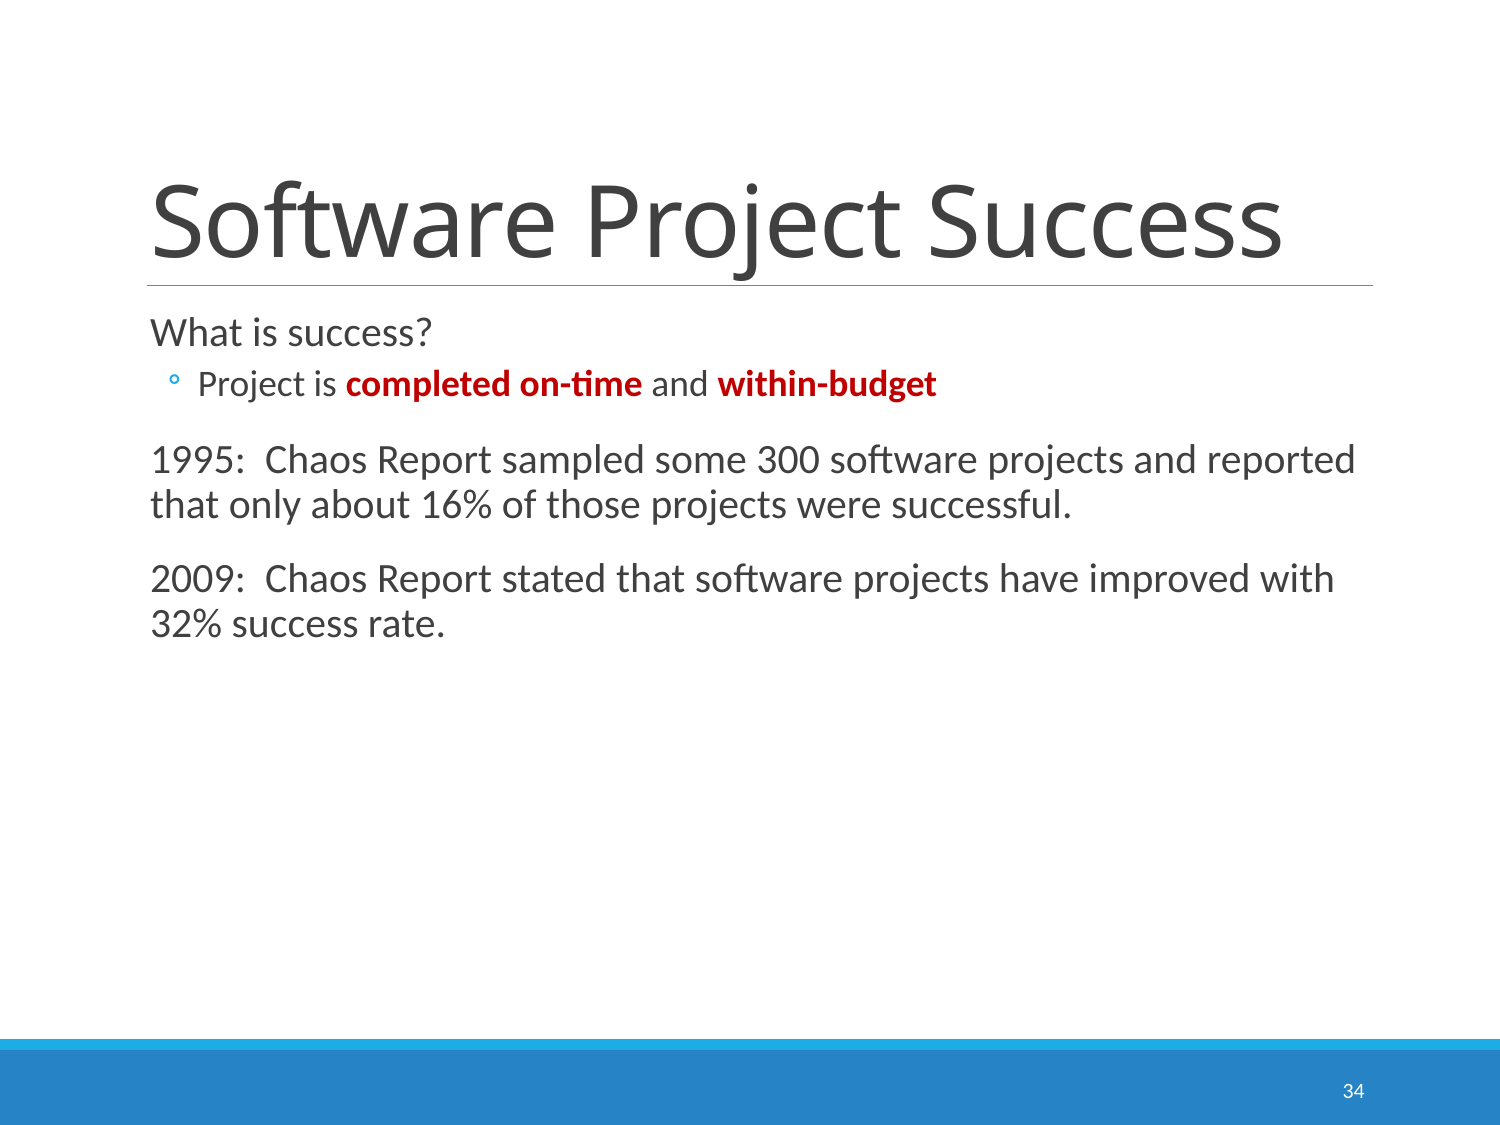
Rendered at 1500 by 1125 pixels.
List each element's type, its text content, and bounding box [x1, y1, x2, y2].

title Software Project Success [135, 47, 1373, 285]
slide_number 34 [1218, 1059, 1380, 1120]
list What is success? Project is completed on-time and within-budget 1995: Chaos Report sampled some 300 software projects and reported that only about 16% of those projects were successful. 2009: Chaos Report stated that software projects have improved with 32% success rate. [135, 302, 1373, 963]
